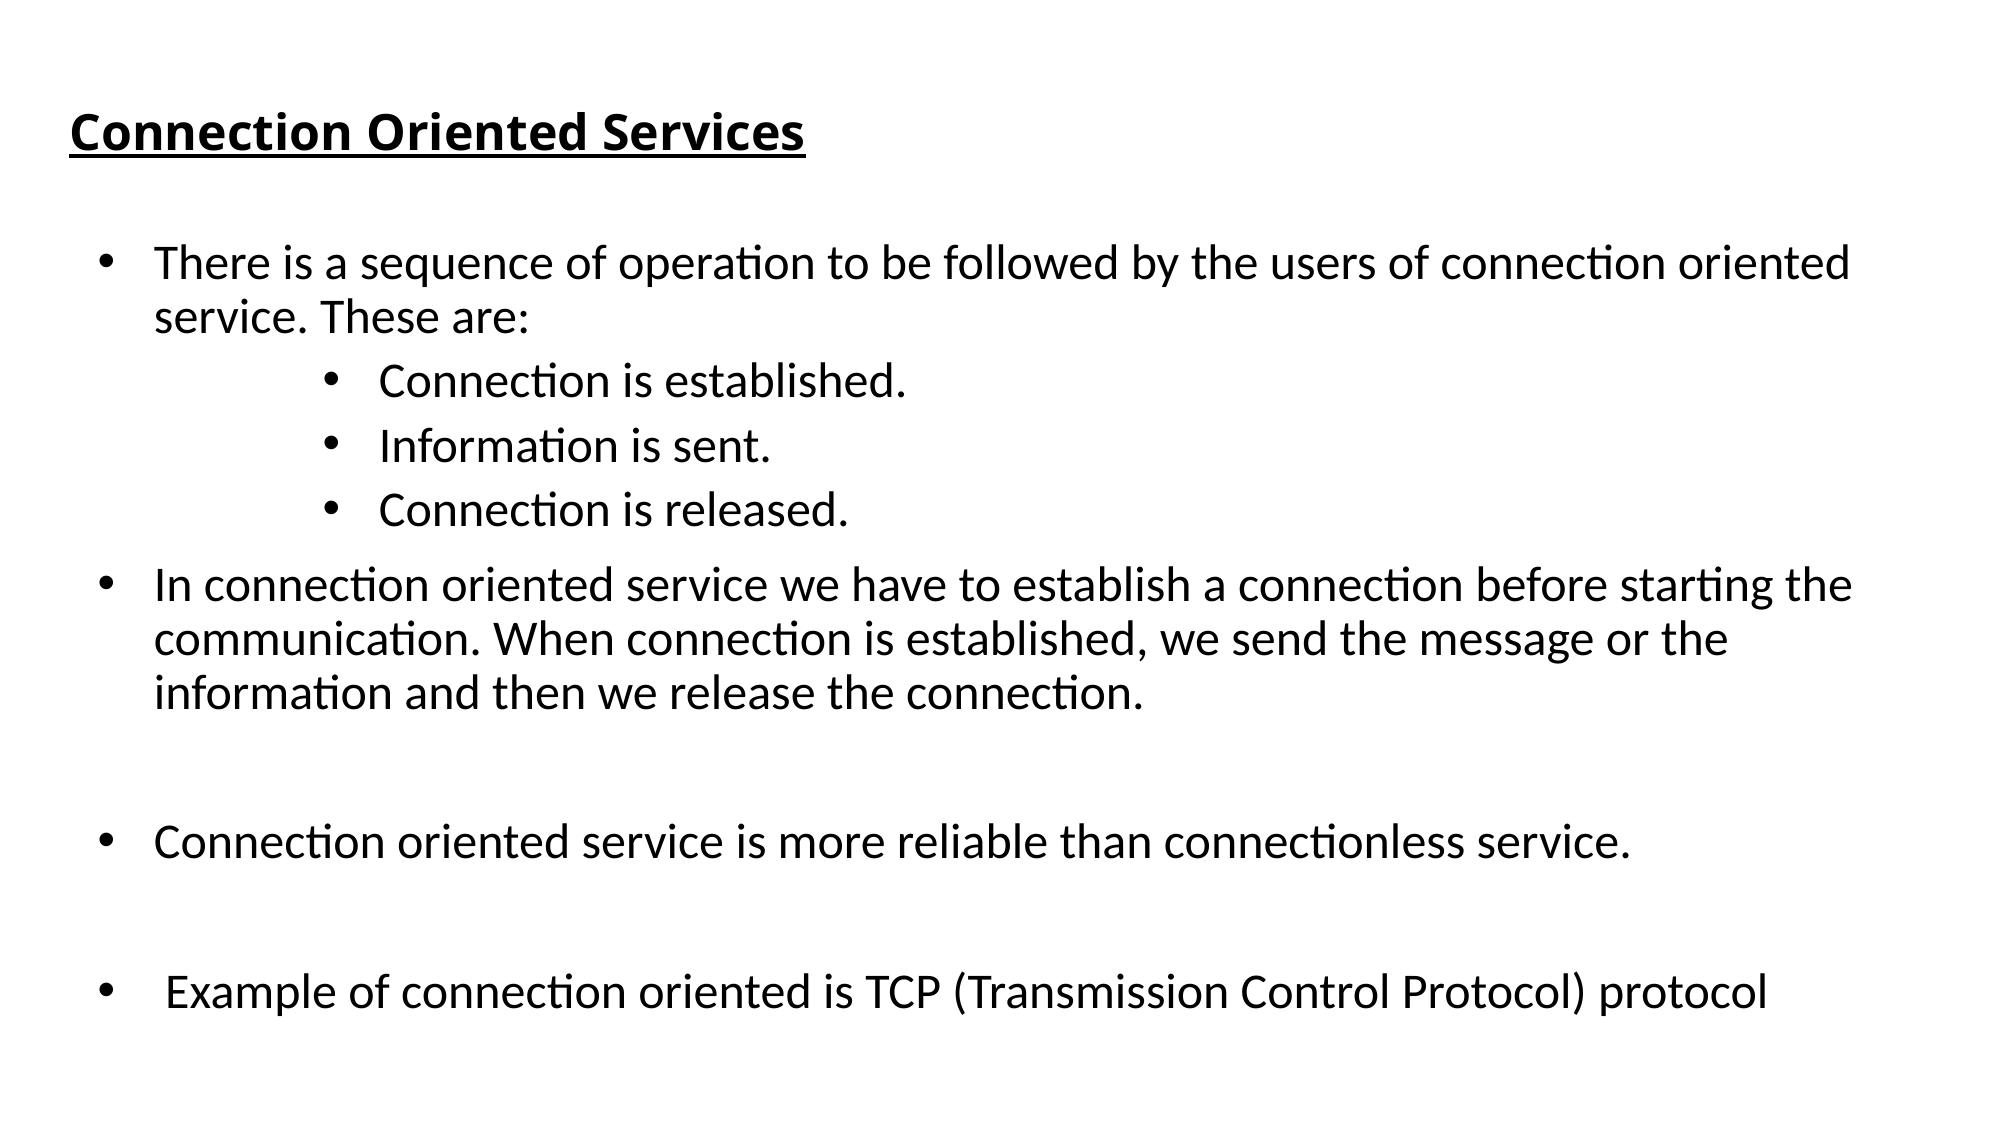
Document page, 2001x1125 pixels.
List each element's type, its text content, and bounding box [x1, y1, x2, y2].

subtitle There is a sequence of operation to be followed by the users of connection oriented service. These are: Connection is established. Information is sent. Connection is released. In connection oriented service we have to establish a connection before starting the communication. When connection is established, we send the message or the information and then we release the connection. Connection oriented service is more reliable than connectionless service. Example of connection oriented is TCP (Transmission Control Protocol) protocol [82, 228, 1966, 983]
title Connection Oriented Services [54, 63, 1555, 229]
